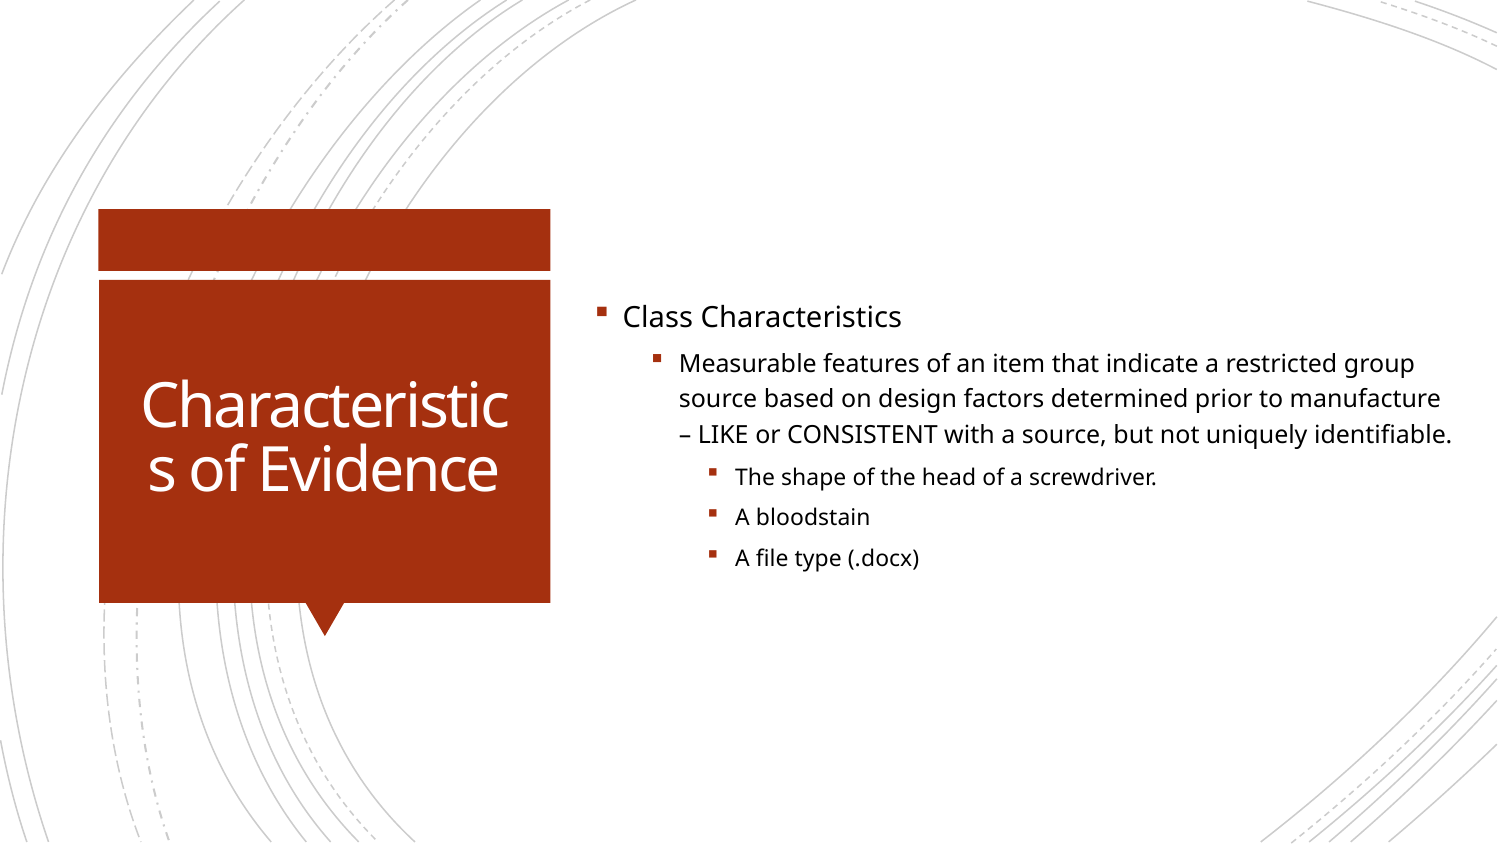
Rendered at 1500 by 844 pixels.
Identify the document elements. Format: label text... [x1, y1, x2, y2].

title Characteristics of Evidence [109, 289, 540, 592]
list Class Characteristics Measurable features of an item that indicate a restricted group source based on design factors determined prior to manufacture – LIKE or CONSISTENT with a source, but not uniquely identifiable. The shape of the head of a screwdriver. A bloodstain A file type (.docx) [583, 43, 1471, 819]
